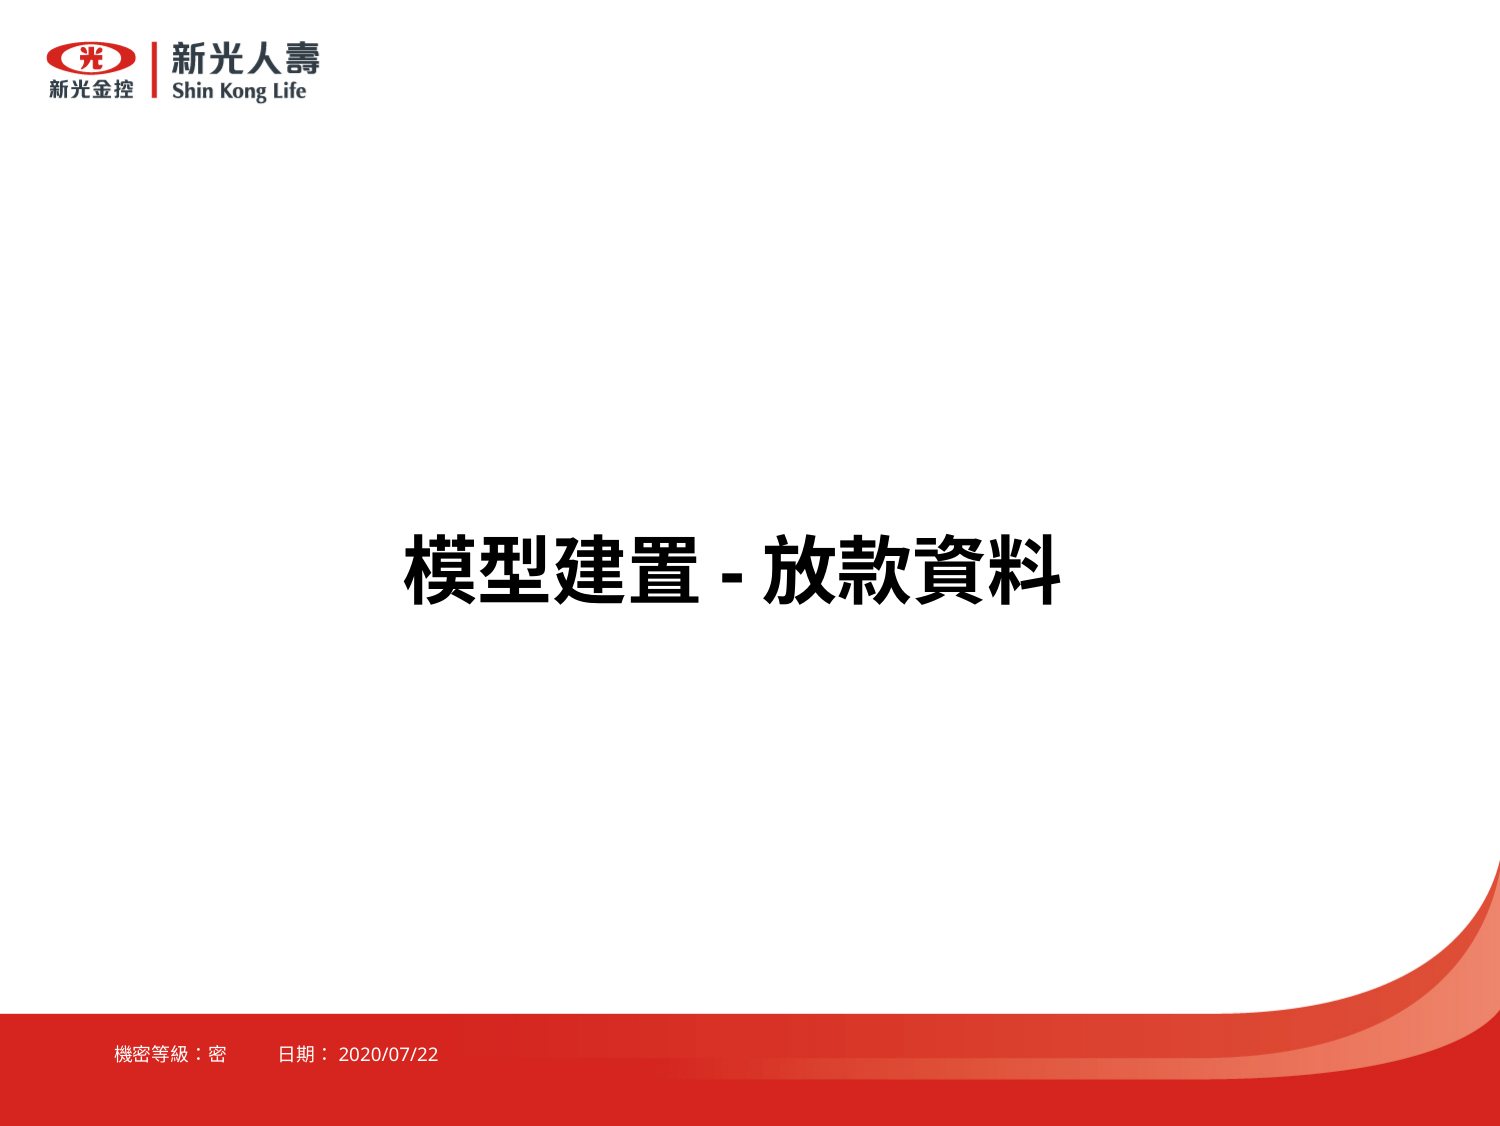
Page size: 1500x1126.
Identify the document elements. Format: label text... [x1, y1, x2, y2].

footer 機密等級：密 日期：2020/07/22 [99, 1035, 1212, 1083]
picture [0, 0, 1500, 1126]
list 模型建置-放款資料 [194, 255, 1271, 838]
